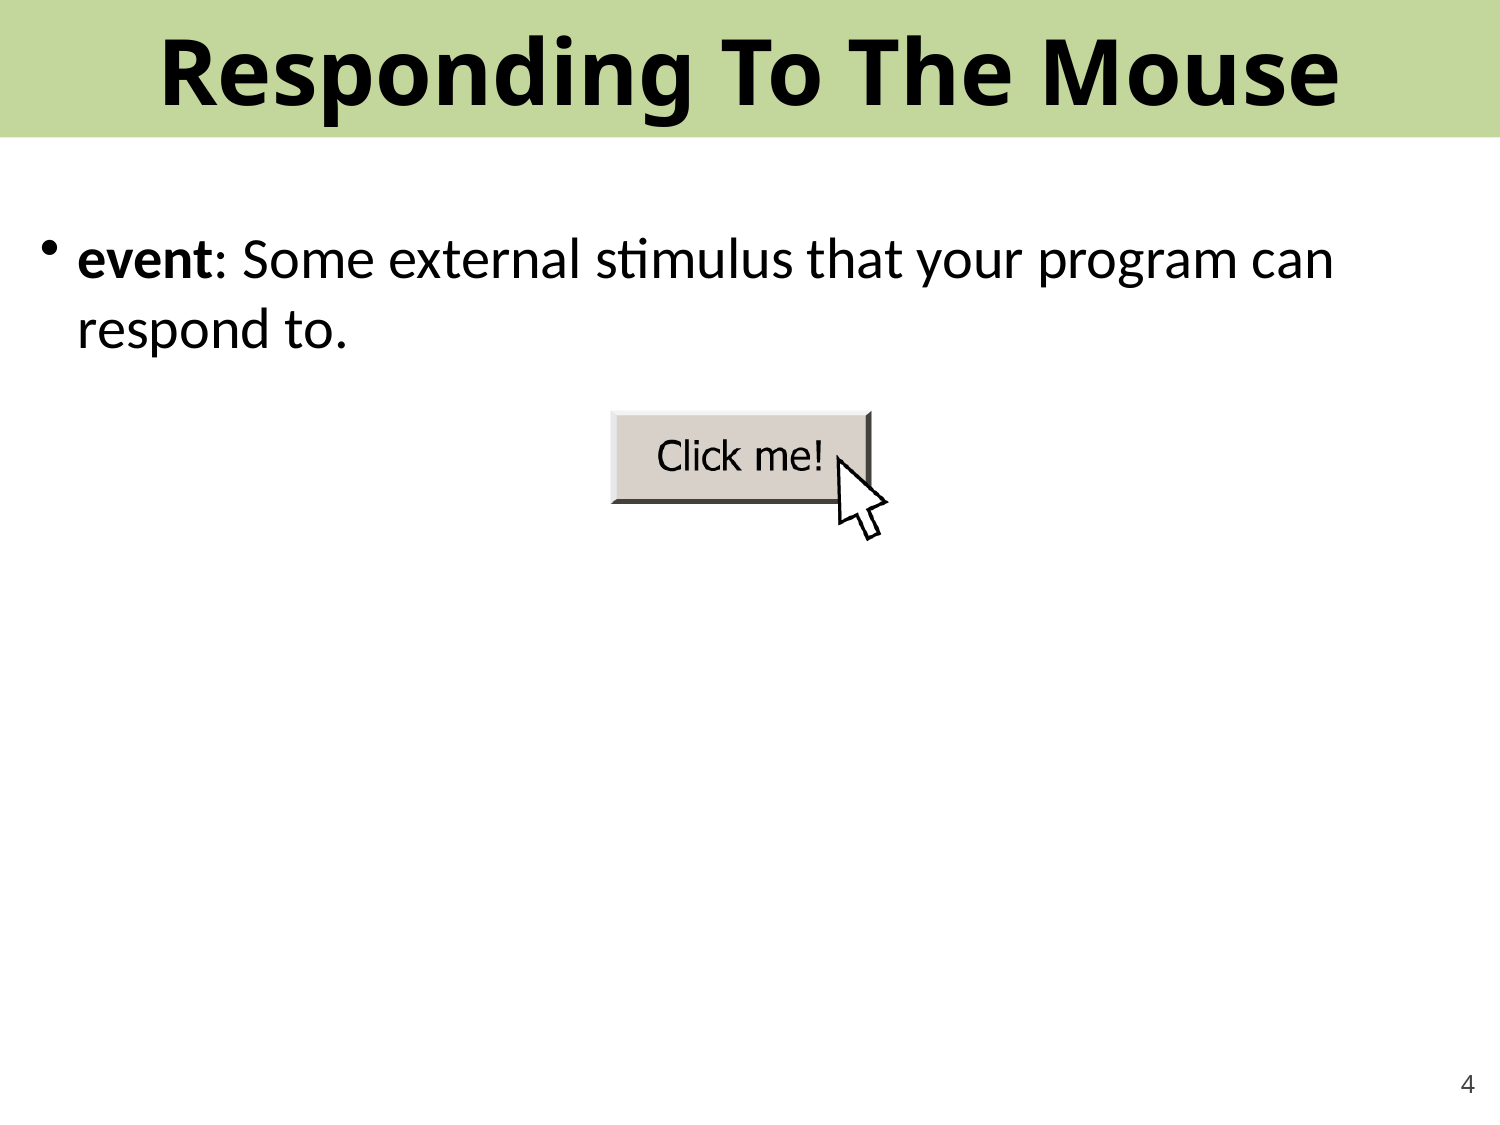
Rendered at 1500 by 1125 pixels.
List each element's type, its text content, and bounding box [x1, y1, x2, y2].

title Responding To The Mouse [75, 0, 1425, 138]
list event: Some external stimulus that your program can respond to. [24, 212, 1475, 1063]
picture [606, 406, 894, 544]
